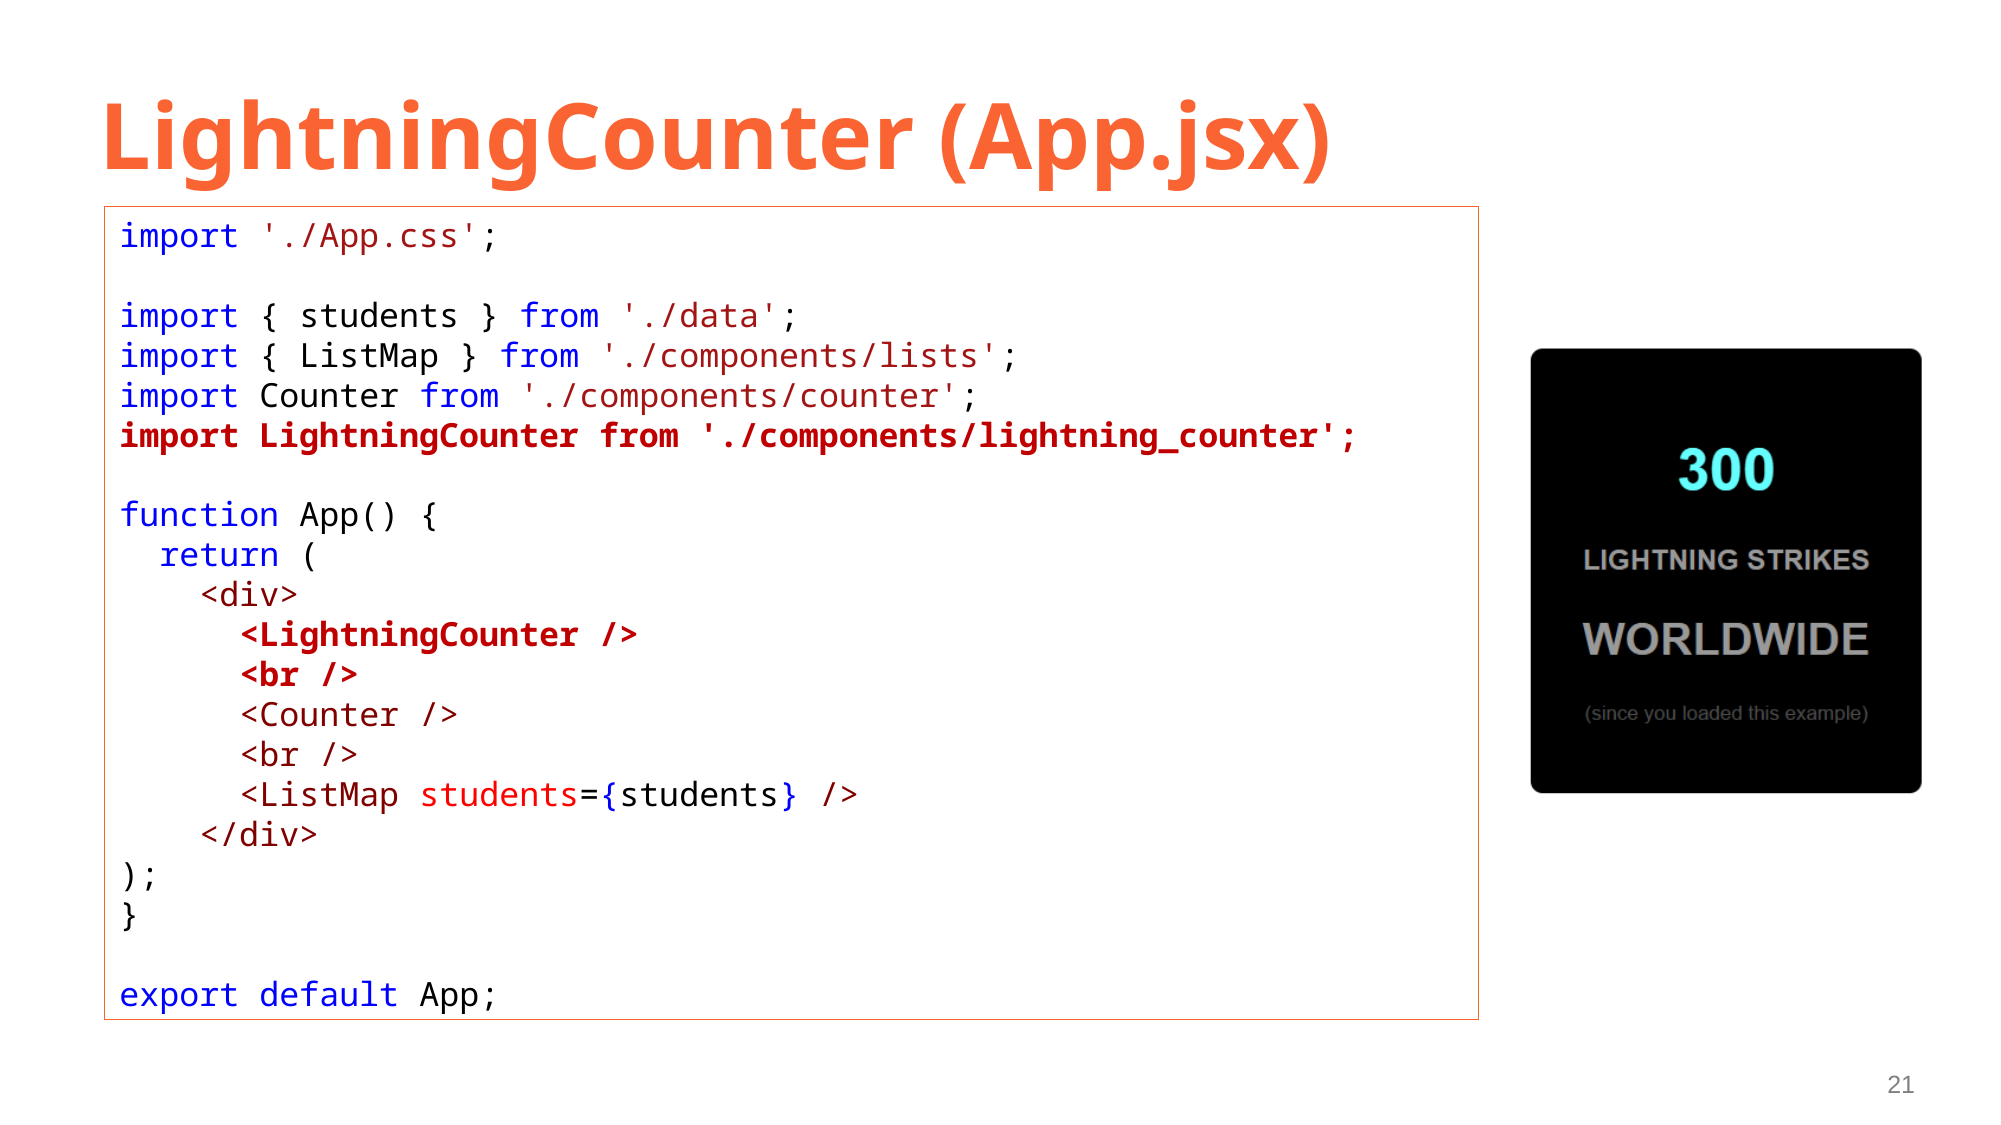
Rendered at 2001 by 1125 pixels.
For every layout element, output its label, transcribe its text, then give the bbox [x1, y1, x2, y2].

slide_number 21 [1815, 1061, 1916, 1107]
text_box import './App.css'; import { students } from './data'; import { ListMap } from './components/lists'; import Counter from './components/counter'; import LightningCounter from './components/lightning_counter'; function App() { return ( <div> <LightningCounter /> <br /> <Counter /> <br /> <ListMap students={students} /> </div> ); } export default App; [104, 206, 1479, 1020]
title LightningCounter (App.jsx) [84, 49, 1916, 233]
picture [1519, 338, 1936, 811]
